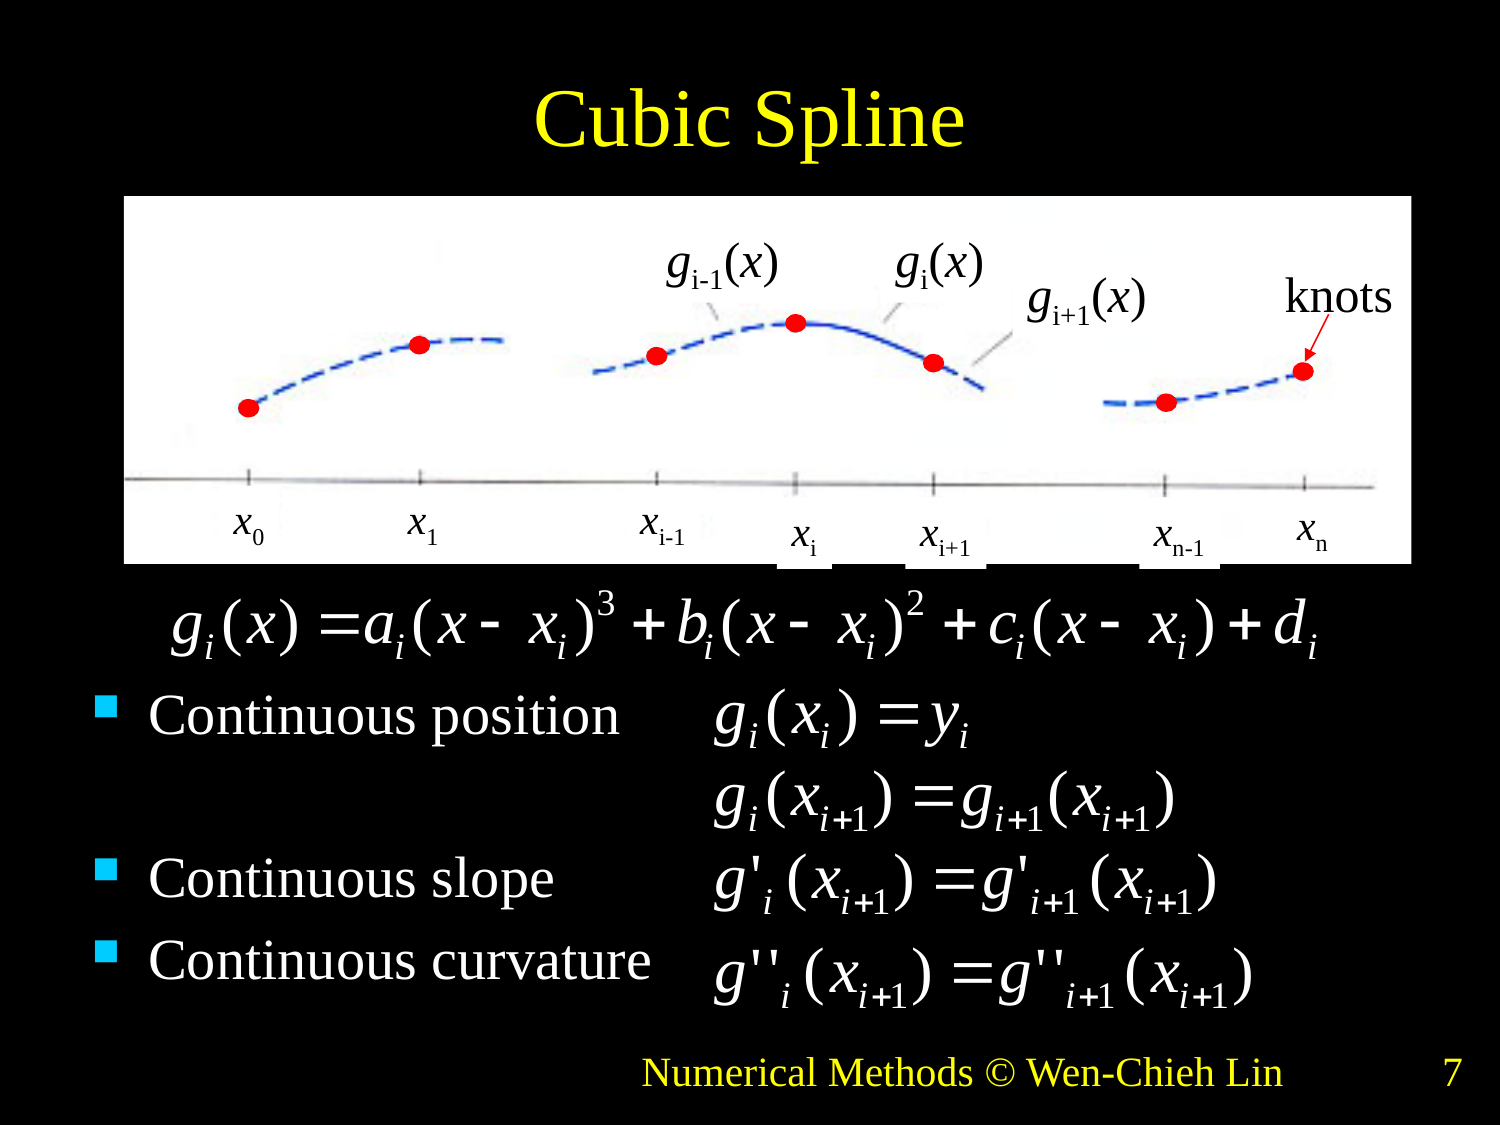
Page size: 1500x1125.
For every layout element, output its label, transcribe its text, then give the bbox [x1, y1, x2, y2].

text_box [702, 751, 1187, 833]
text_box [159, 573, 1329, 674]
list Continuous position Continuous slope Continuous curvature [76, 668, 1427, 1035]
footer Numerical Methods © Wen-Chieh Lin [490, 1035, 1128, 1103]
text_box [123, 196, 1412, 564]
slide_number 7 [1128, 1024, 1479, 1103]
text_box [702, 928, 1265, 1023]
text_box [702, 668, 979, 750]
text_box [702, 833, 1228, 927]
title Cubic Spline [75, 19, 1425, 208]
